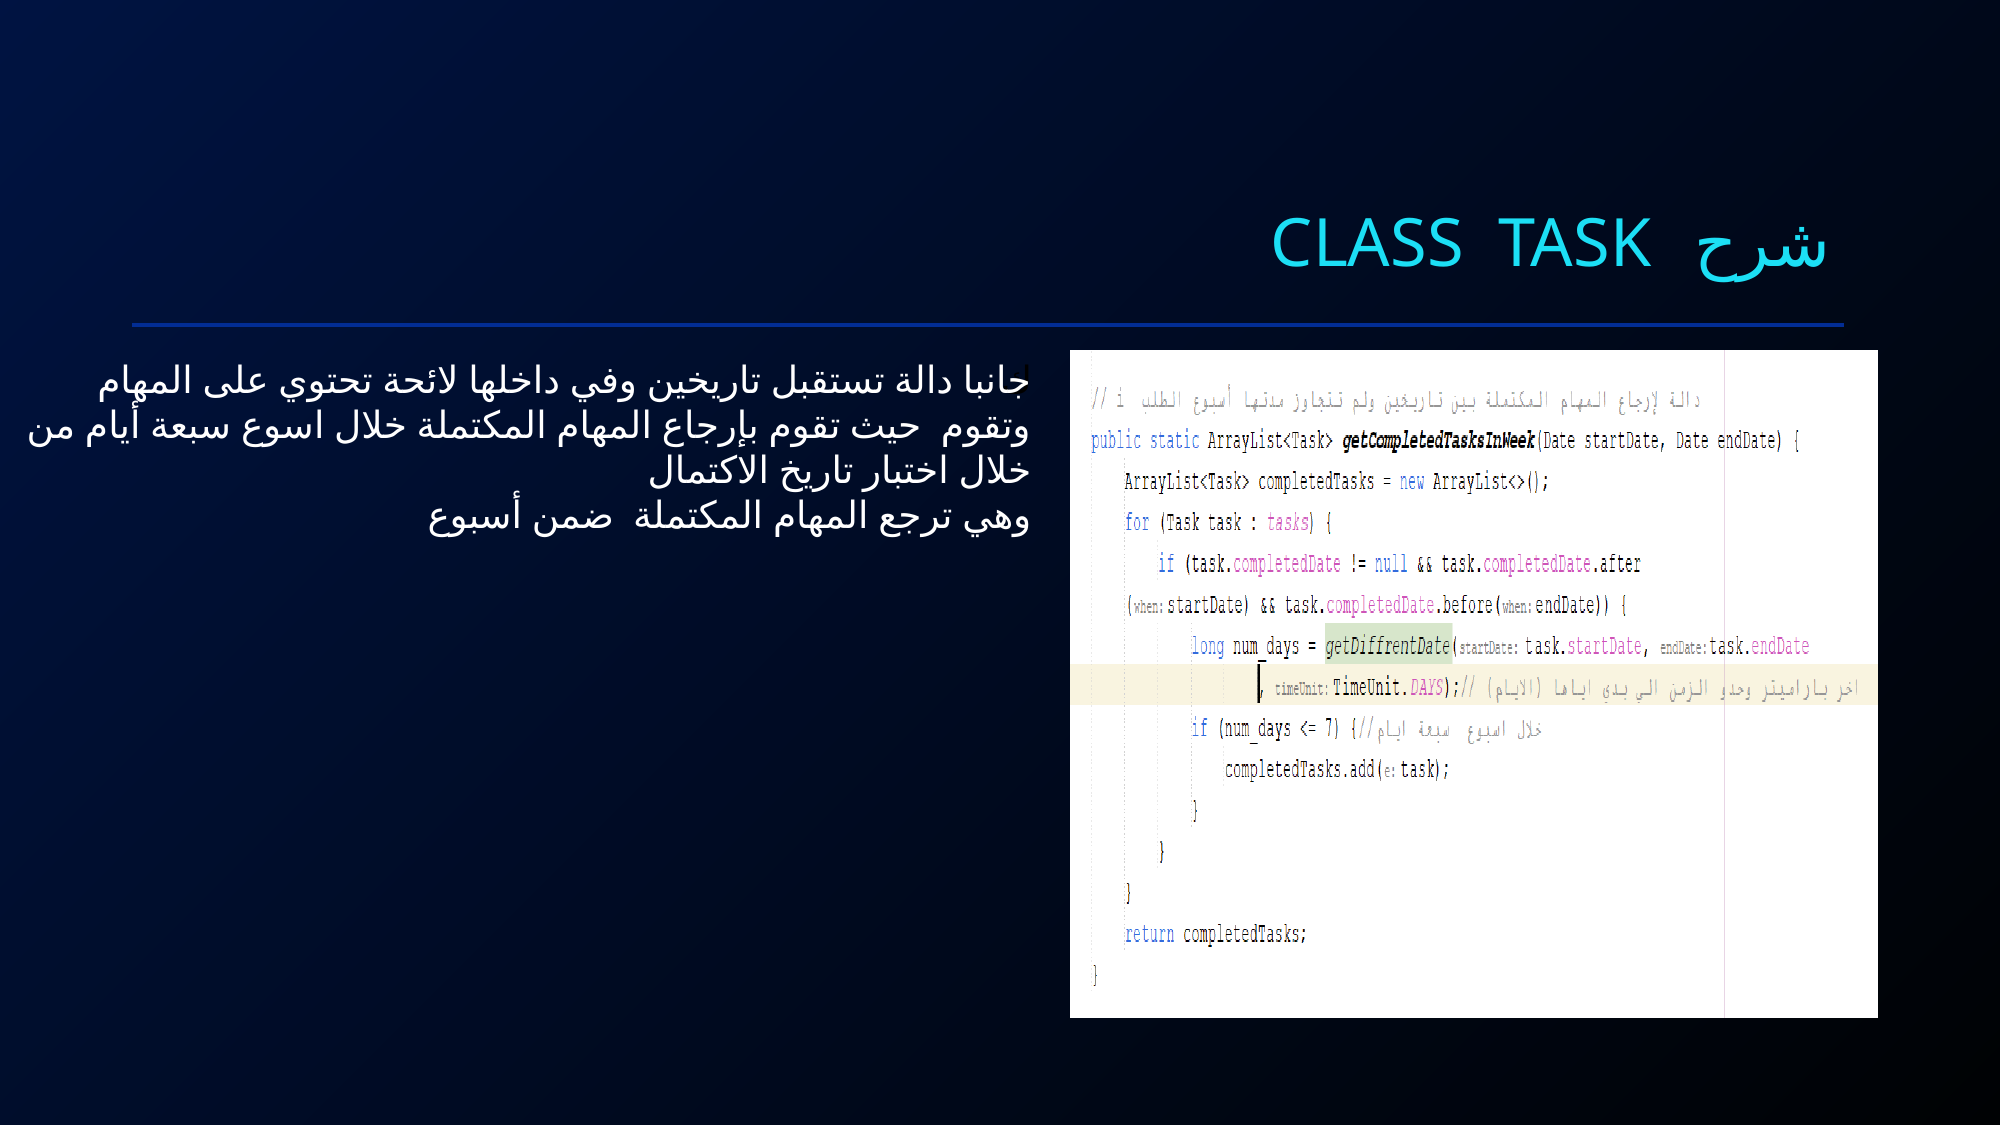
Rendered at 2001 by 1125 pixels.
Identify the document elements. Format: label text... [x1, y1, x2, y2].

text_box جانبا دالة تستقبل تاريخين وفي داخلها لائحة تحتوي على المهام وتقوم حيث تقوم بإرجاع المهام المكتملة خلال اسوع سبعة أيام من خلال اختبار تاريخ الاكتمال وهي ترجع المهام المكتملة ضمن أسبوع [11, 348, 1047, 589]
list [1070, 350, 1878, 1018]
title شرح Class Task [120, 71, 1846, 289]
